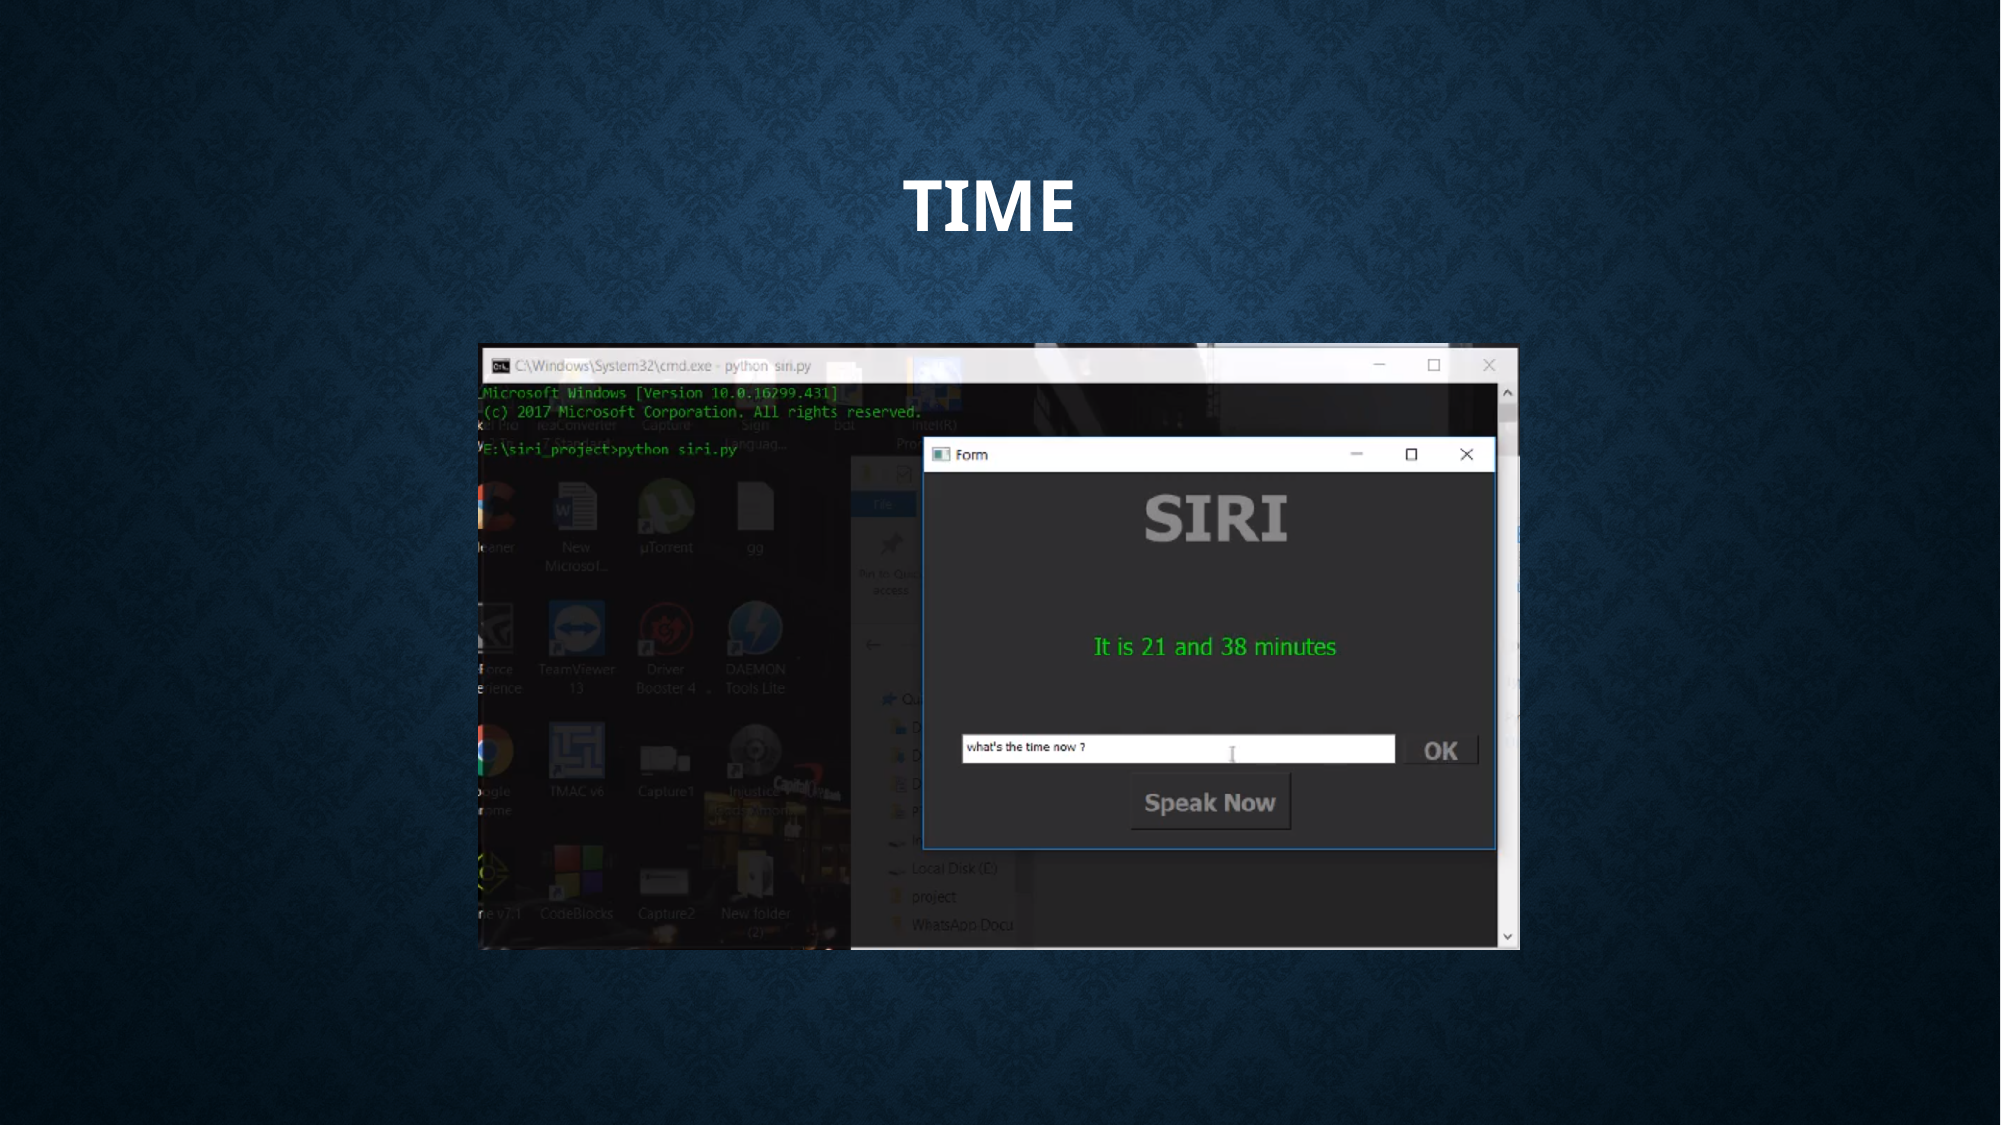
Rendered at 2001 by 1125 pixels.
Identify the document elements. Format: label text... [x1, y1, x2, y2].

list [478, 343, 1521, 951]
title Time [149, 99, 1849, 318]
